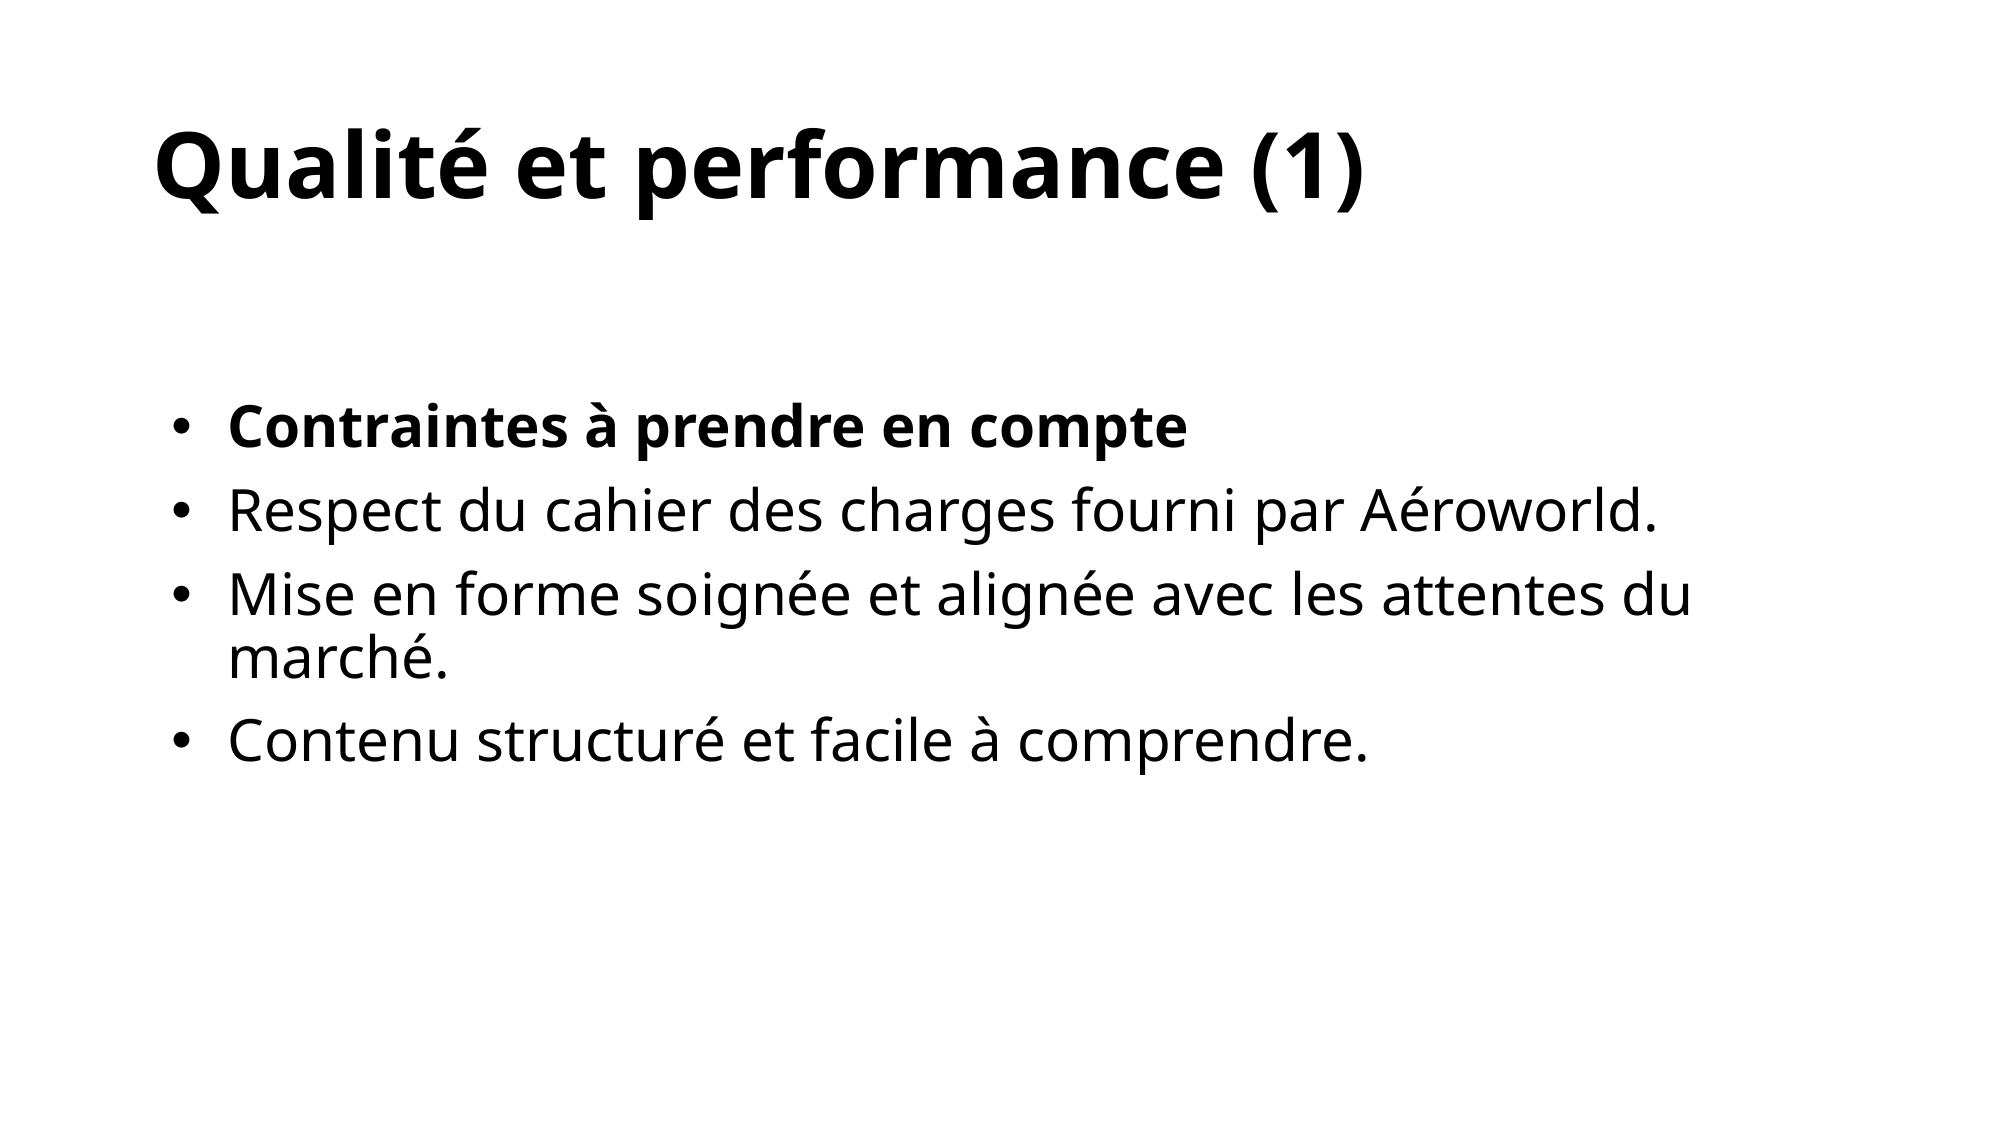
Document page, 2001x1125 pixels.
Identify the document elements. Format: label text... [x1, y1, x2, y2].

title Qualité et performance (1) [137, 59, 1863, 278]
list Contraintes à prendre en compte Respect du cahier des charges fourni par Aéroworld. Mise en forme soignée et alignée avec les attentes du marché. Contenu structuré et facile à comprendre. [137, 299, 1863, 1014]
